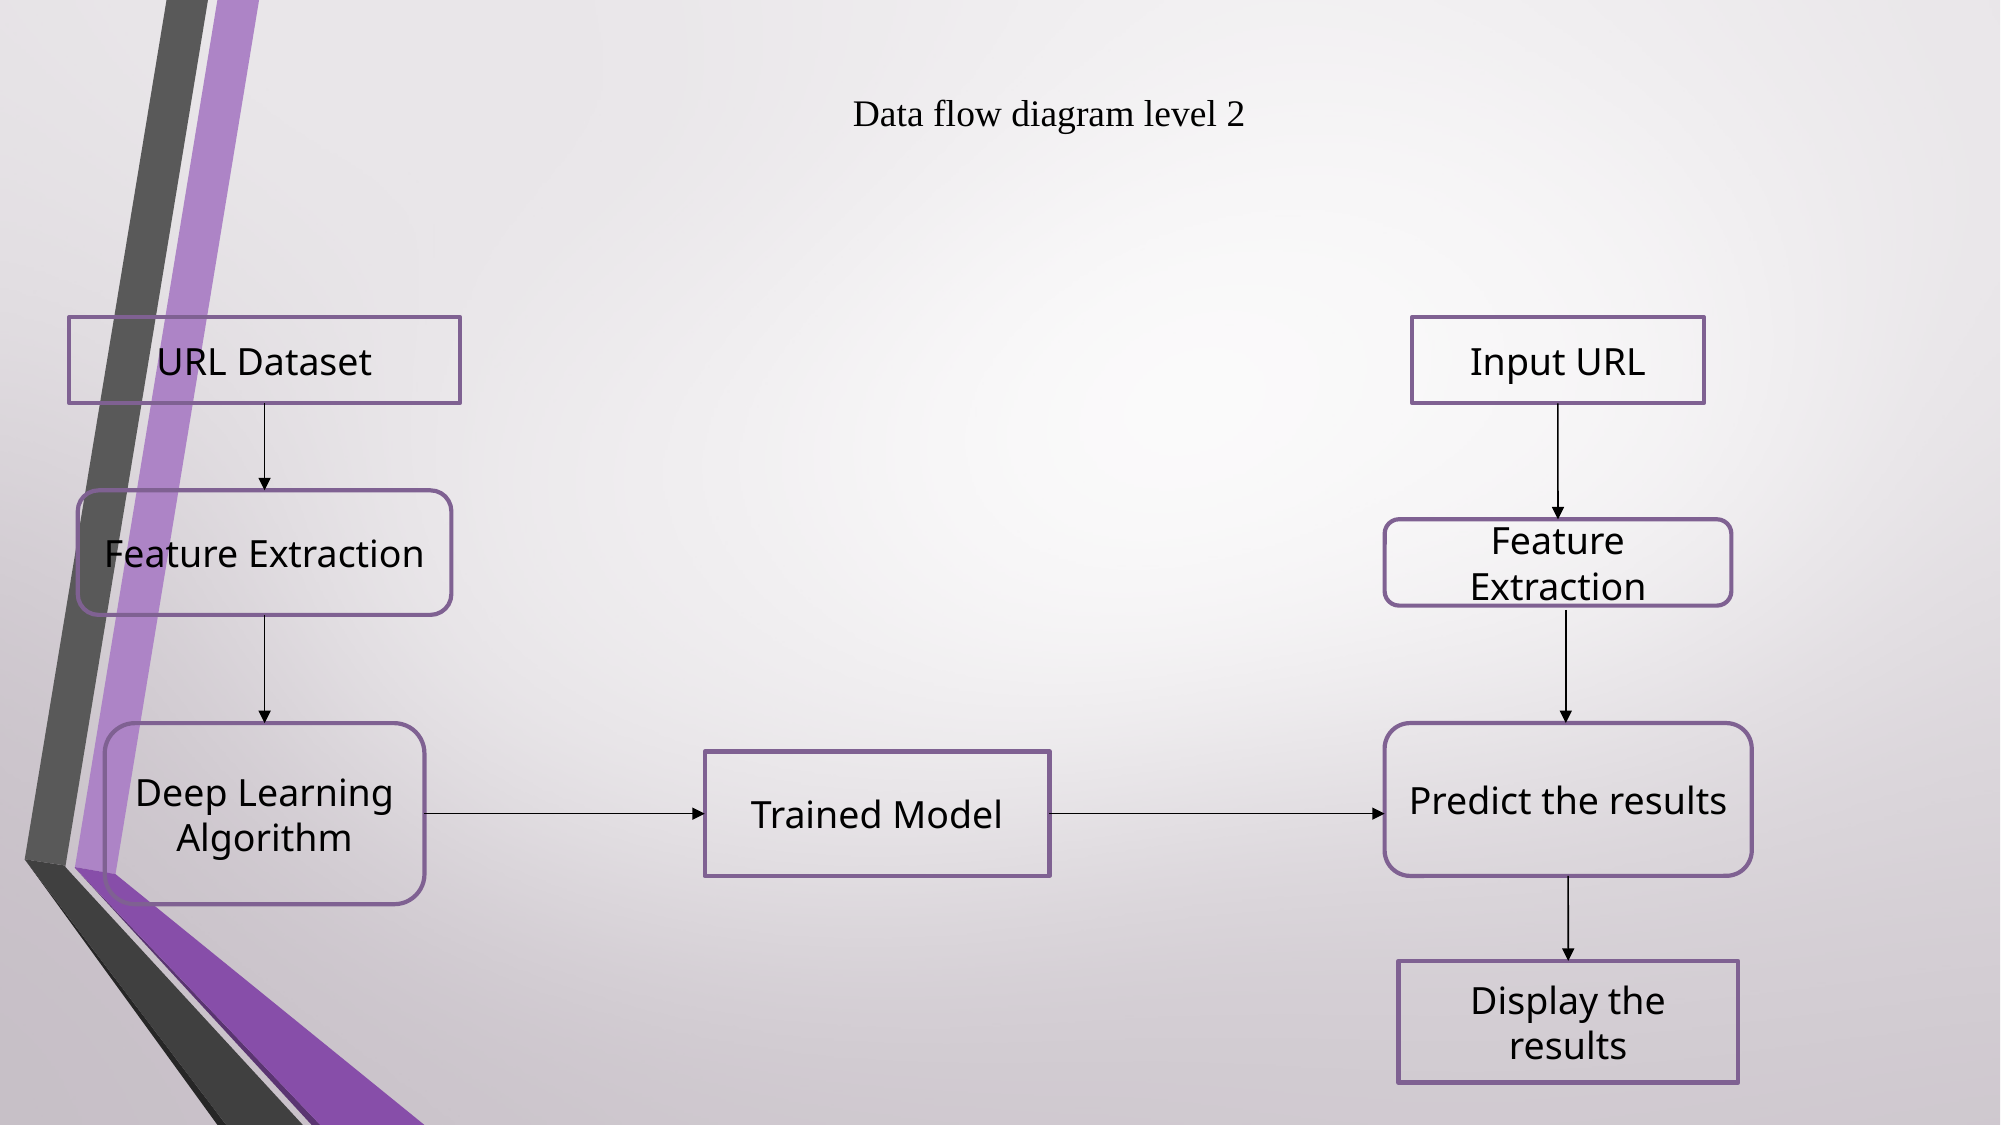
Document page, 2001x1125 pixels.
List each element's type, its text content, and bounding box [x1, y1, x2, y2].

text_box Display the results [1396, 959, 1740, 1085]
text_box Trained Model [703, 749, 1052, 878]
text_box URL Dataset [67, 315, 462, 405]
text_box Predict the results [1382, 720, 1754, 879]
text_box Feature Extraction [1382, 517, 1734, 608]
text_box Feature Extraction [75, 488, 454, 617]
text_box Deep Learning Algorithm [102, 721, 427, 907]
text_box Input URL [1410, 315, 1706, 405]
text_box Data flow diagram level 2 [444, 81, 1655, 142]
